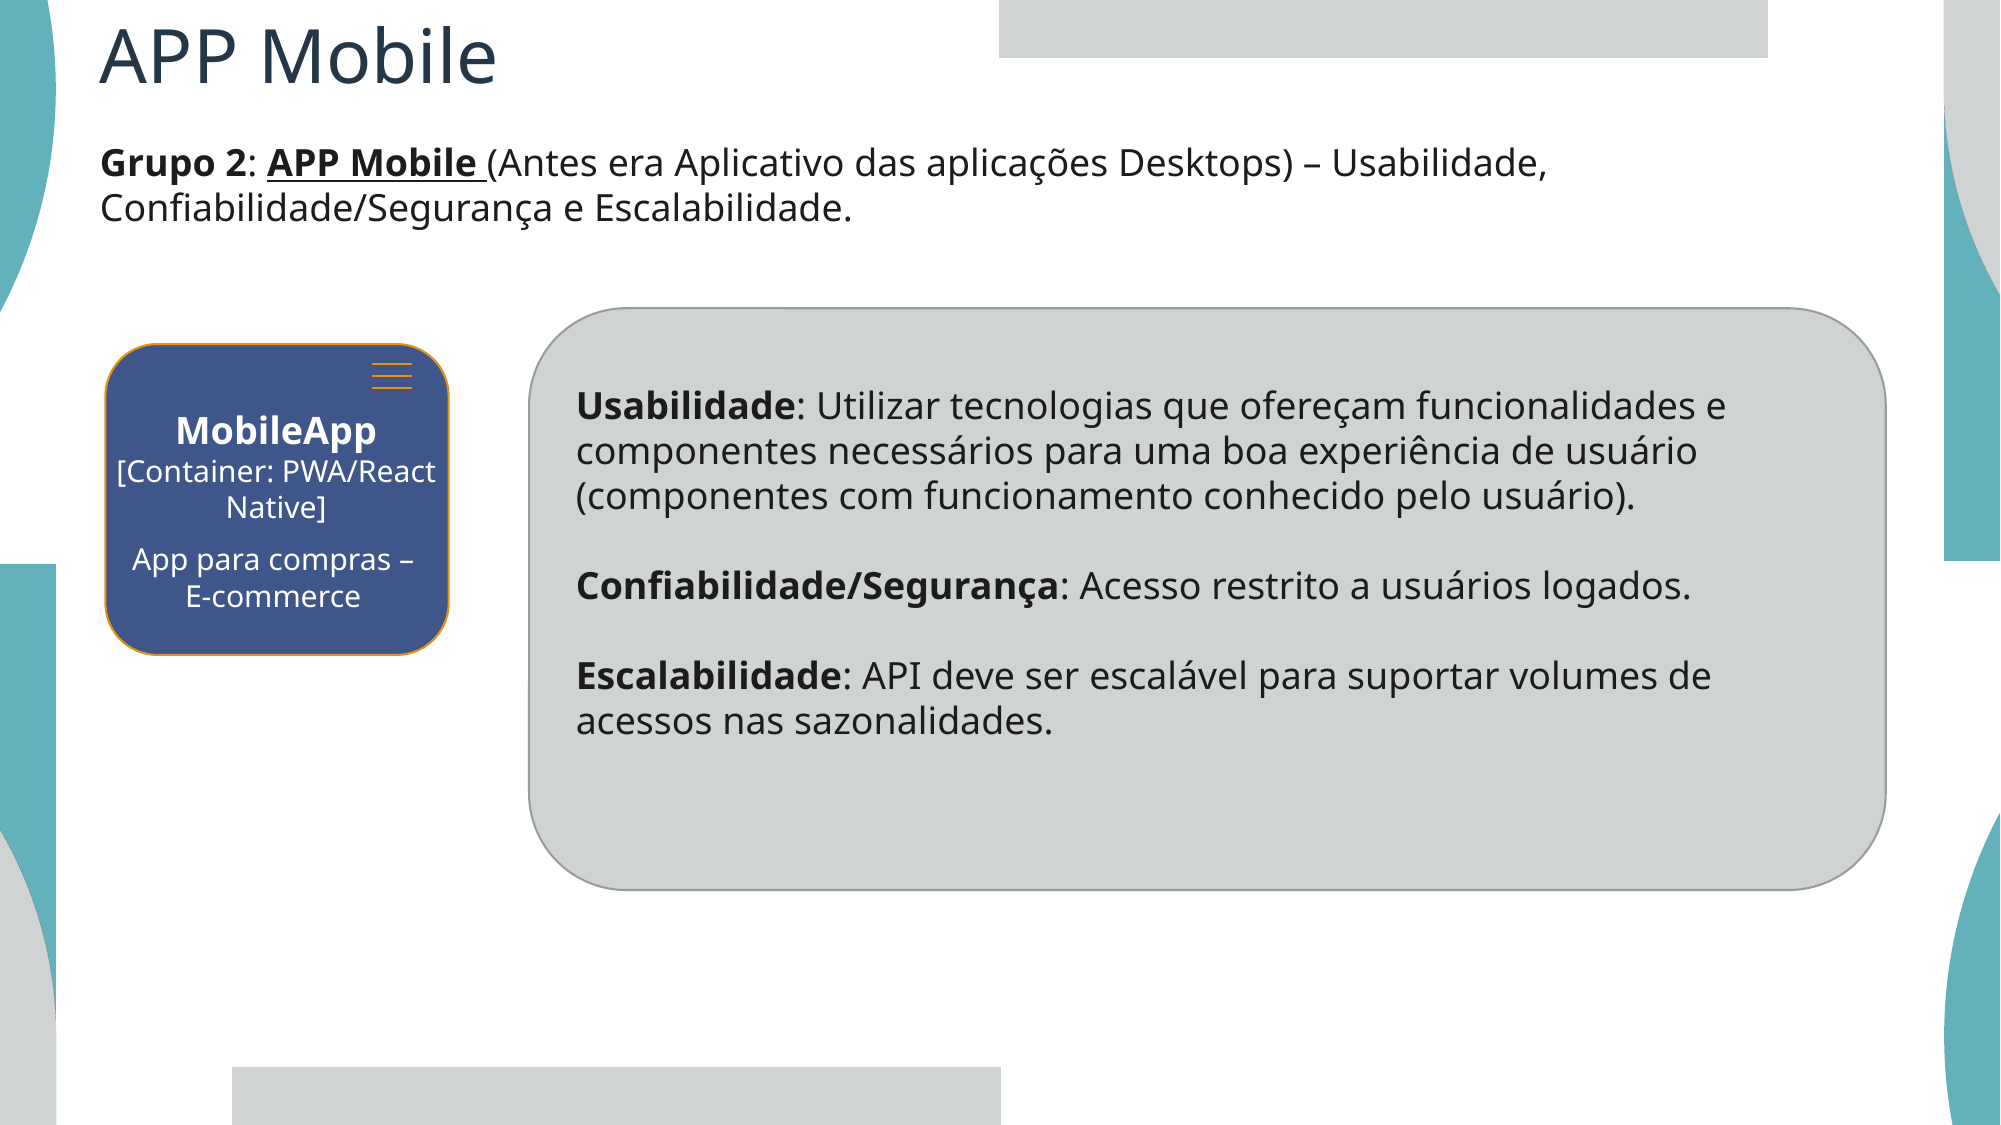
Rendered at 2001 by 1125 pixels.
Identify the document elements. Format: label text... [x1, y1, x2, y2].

text_box [527, 327, 1887, 892]
text_box Grupo 2: APP Mobile (Antes era Aplicativo das aplicações Desktops) – Usabilidade, Confiabilidade/Segurança e Escalabilidade. [85, 131, 1886, 327]
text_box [85, 344, 468, 655]
list APP Mobile [85, 10, 1867, 125]
text_box Usabilidade: Utilizar tecnologias que ofereçam funcionalidades e componentes necessários para uma boa experiência de usuário (componentes com funcionamento conhecido pelo usuário). Confiabilidade/Segurança: Acesso restrito a usuários logados. Escalabilidade: API deve ser escalável para suportar volumes de acessos nas sazonalidades. [561, 374, 1859, 750]
